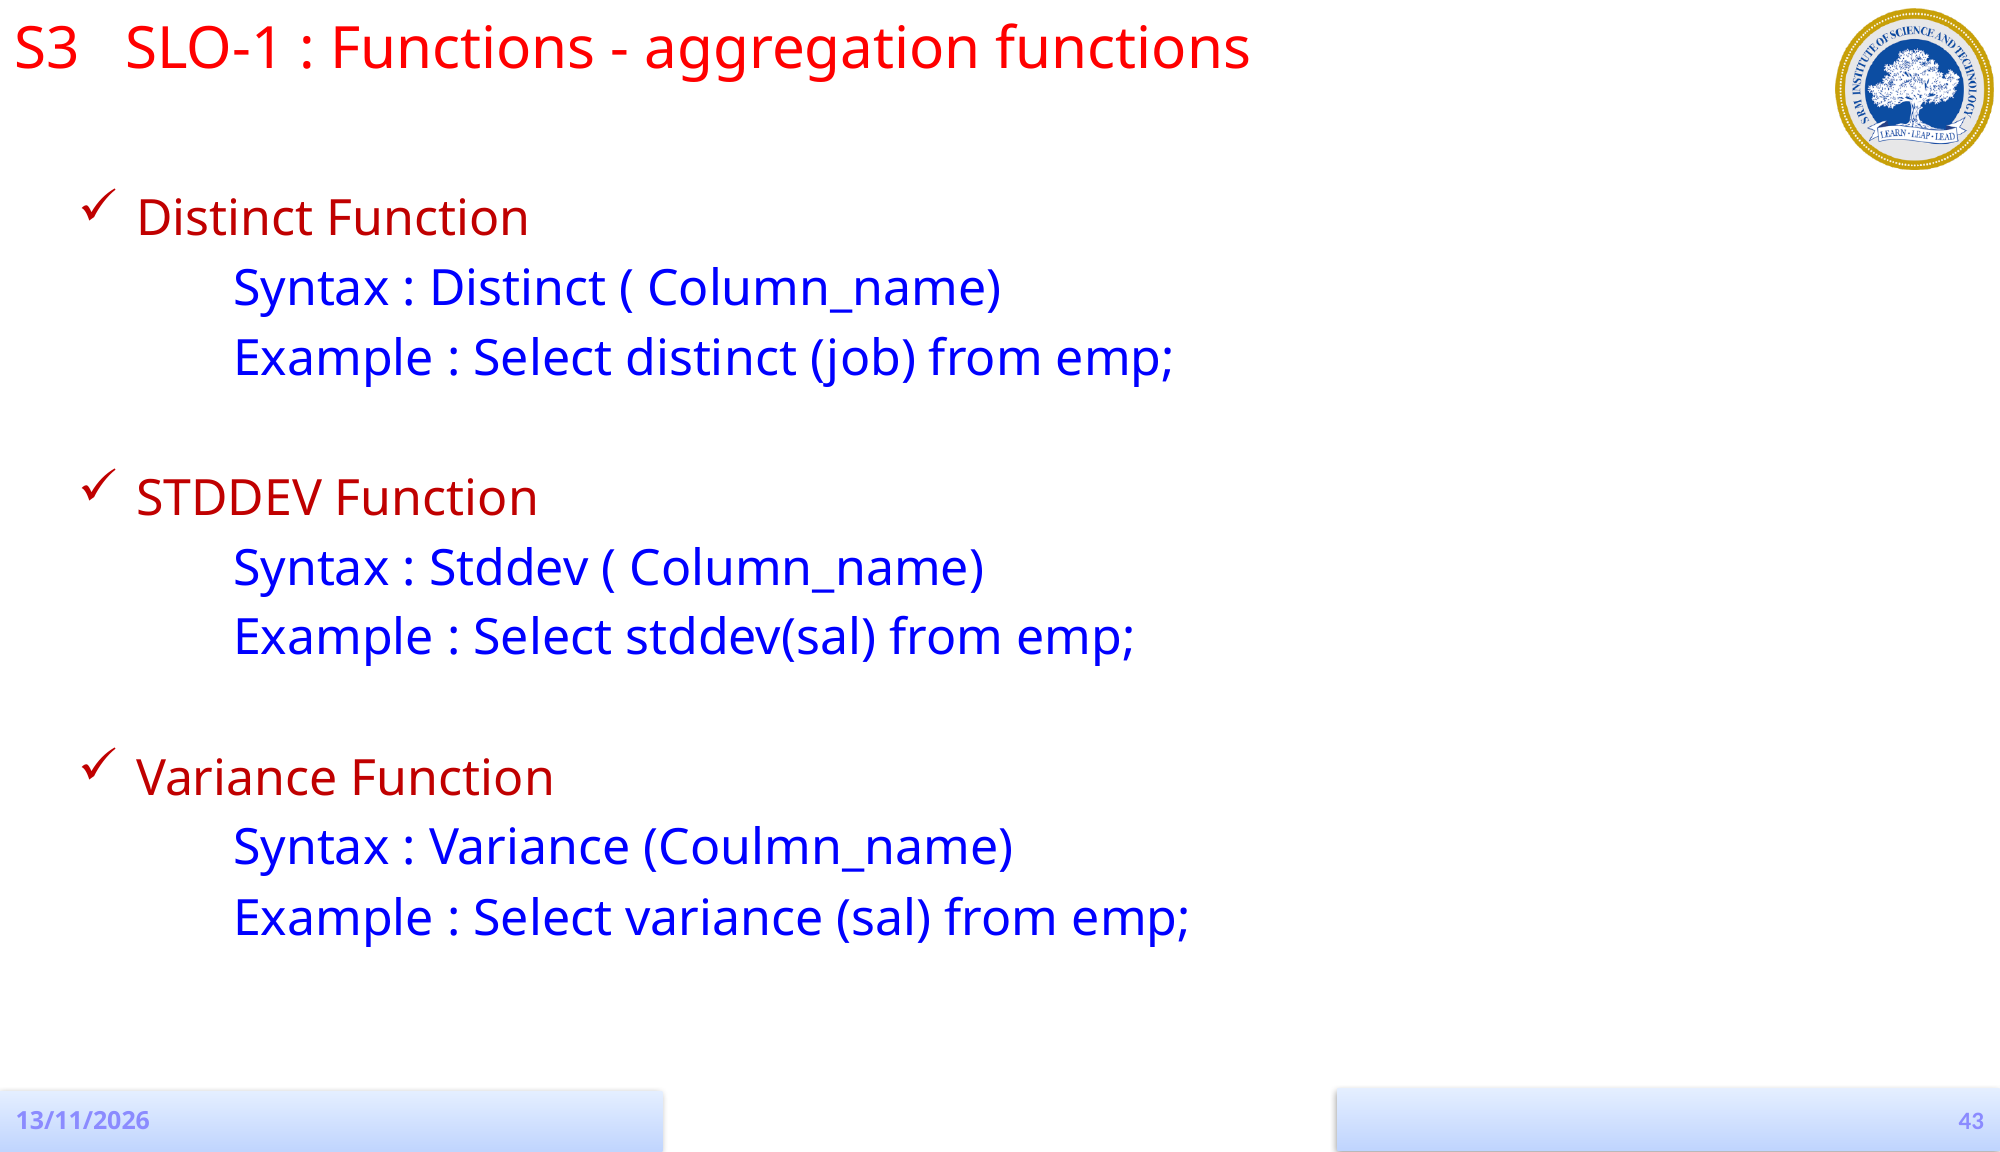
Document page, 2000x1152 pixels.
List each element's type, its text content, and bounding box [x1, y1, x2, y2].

list Distinct Function Syntax : Distinct ( Column_name) Example : Select distinct (job) from emp; STDDEV Function Syntax : Stddev ( Column_name) Example : Select stddev(sal) from emp; Variance Function Syntax : Variance (Coulmn_name) Example : Select variance (sal) from emp; [62, 177, 1863, 1004]
slide_number 43 [1337, 1088, 2000, 1151]
picture [1835, 8, 1994, 170]
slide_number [0, 1091, 663, 1152]
text_box S3 SLO-1 : Functions - aggregation functions [0, 2, 1806, 88]
